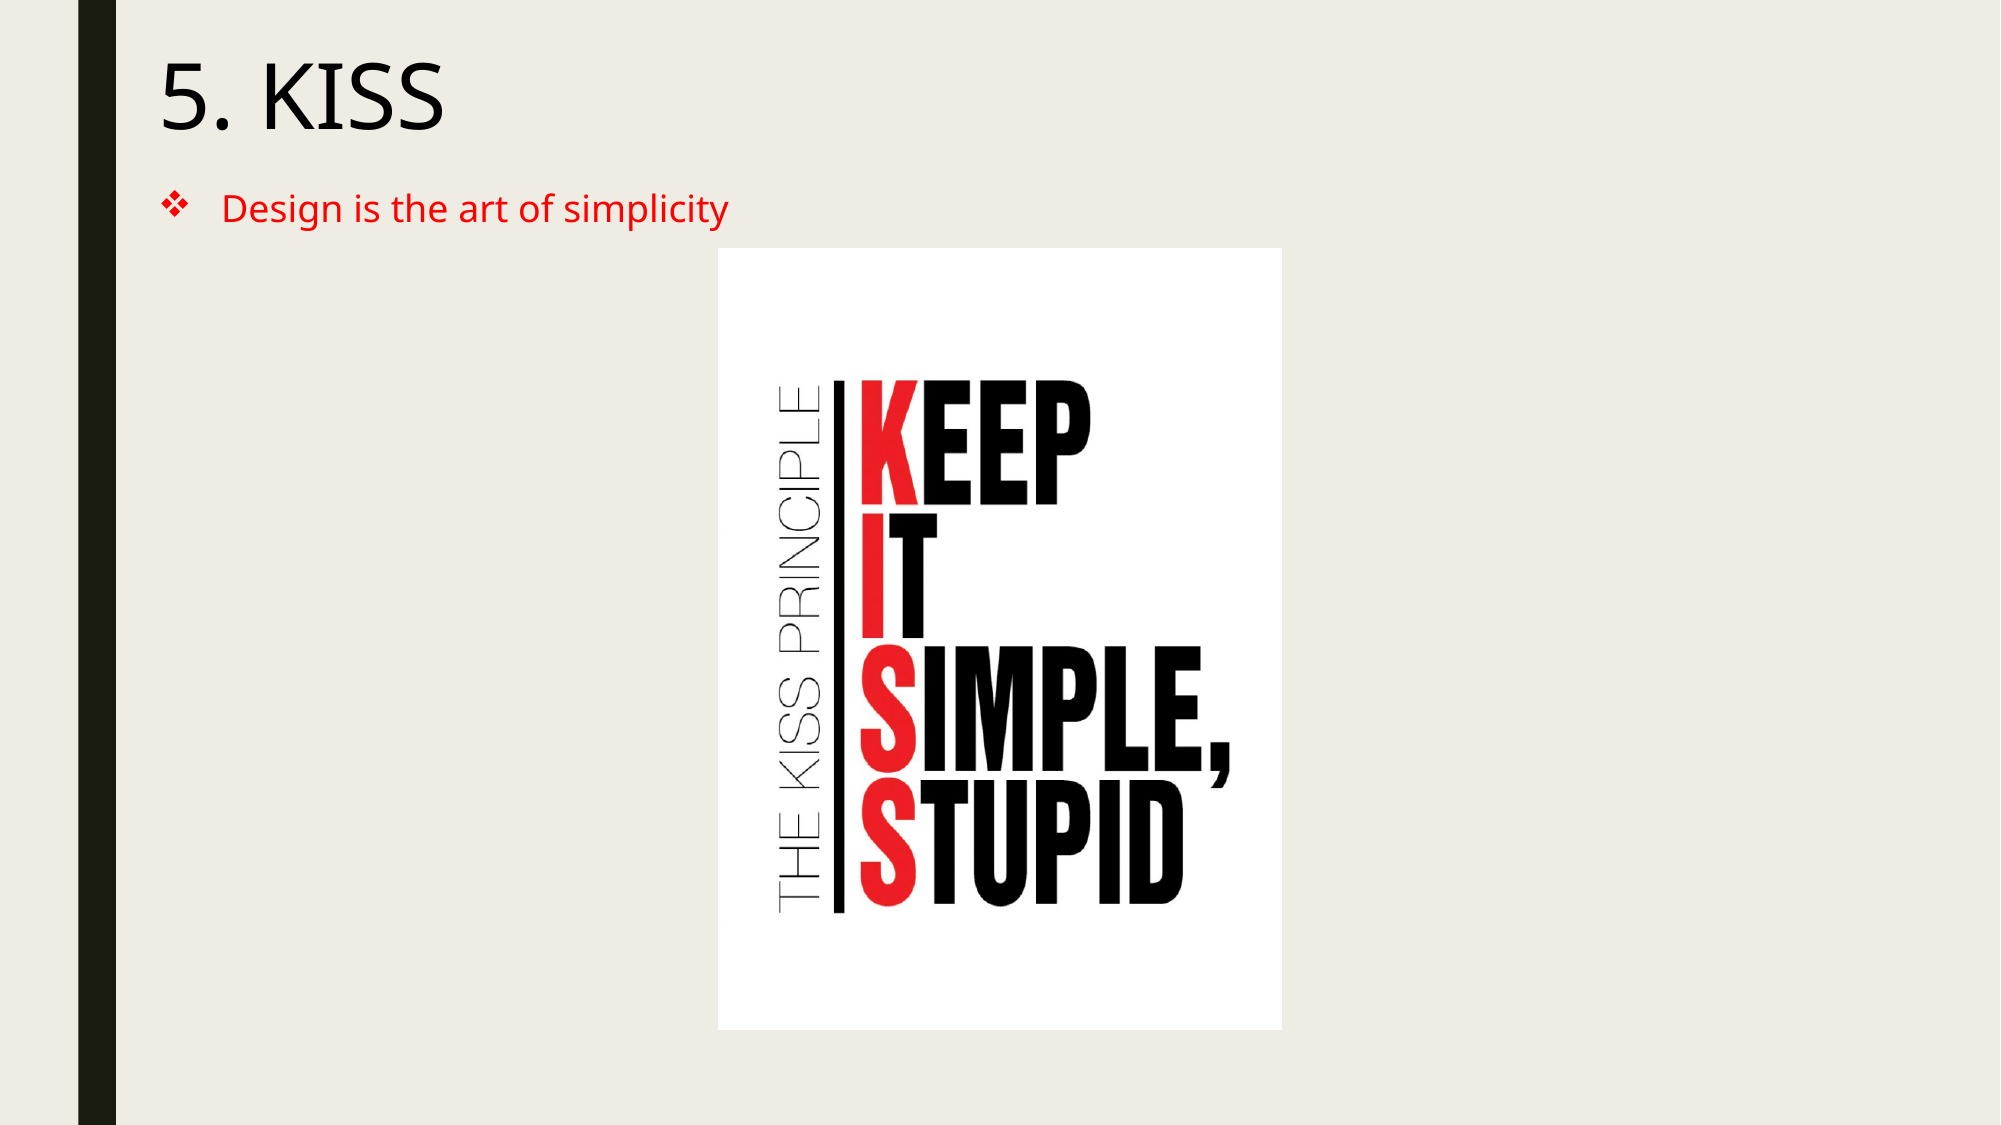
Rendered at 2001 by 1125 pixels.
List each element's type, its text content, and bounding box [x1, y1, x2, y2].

picture [718, 248, 1282, 1030]
list Design is the art of simplicity [143, 181, 1917, 1082]
title 5. KISS [143, 43, 1917, 167]
